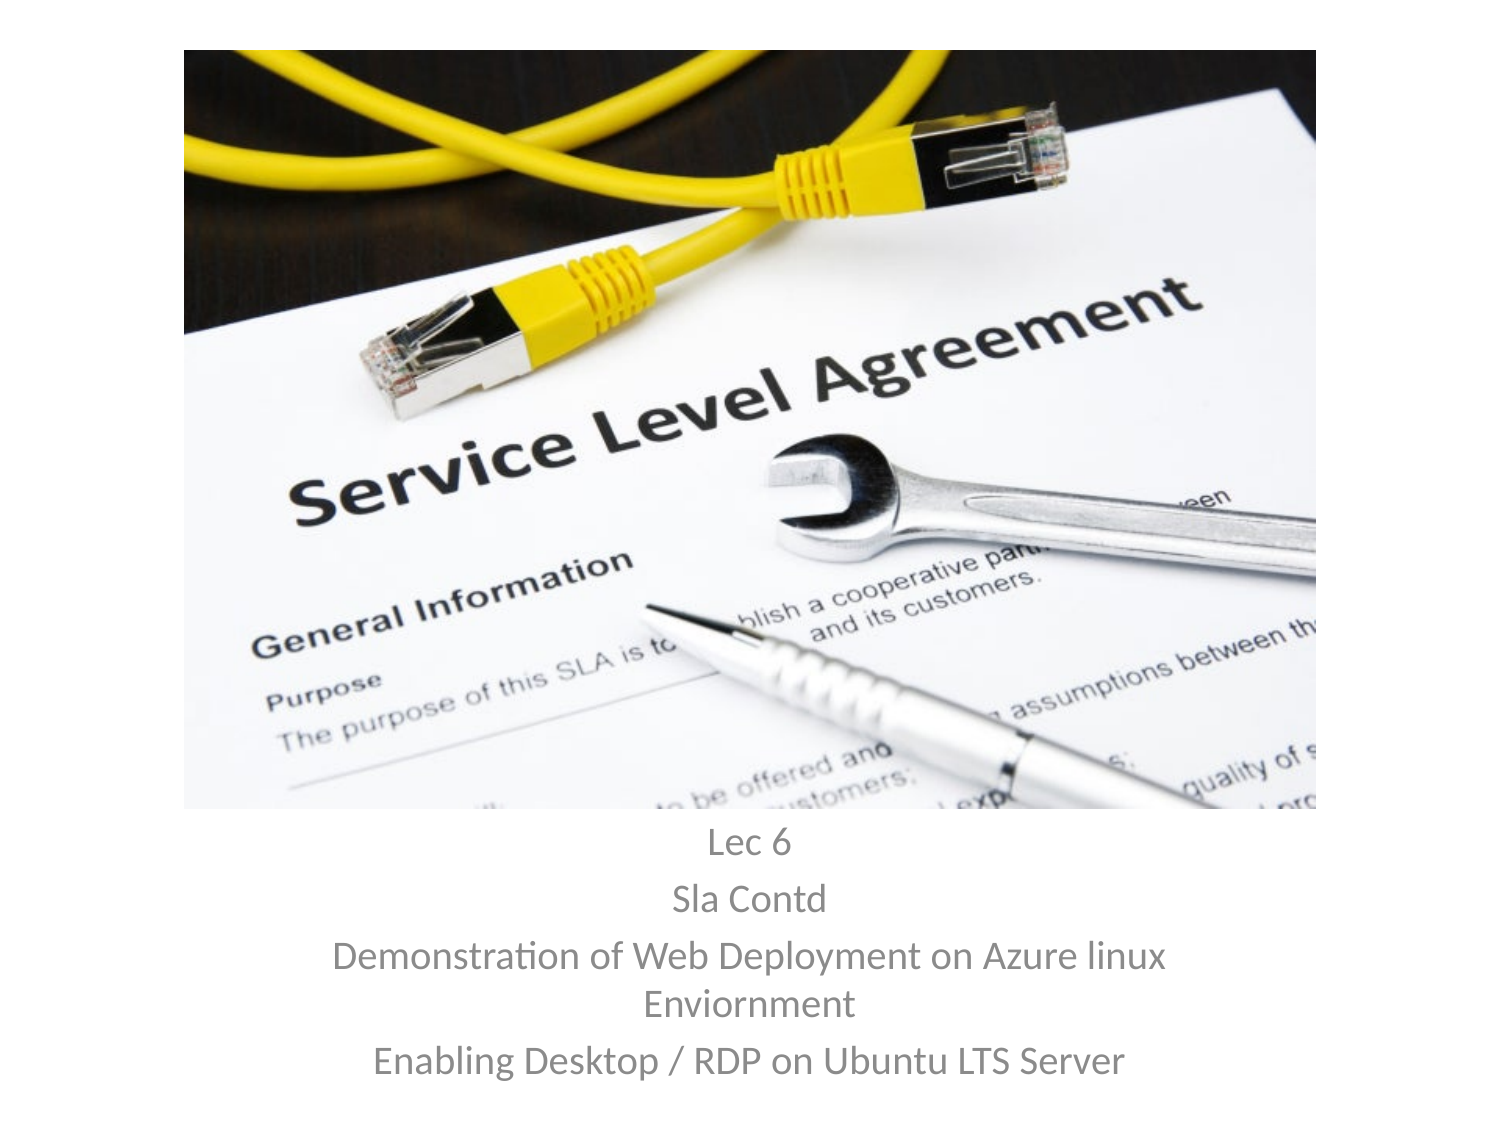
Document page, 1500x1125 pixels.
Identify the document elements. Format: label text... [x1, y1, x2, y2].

picture [184, 50, 1316, 809]
subtitle Lec 6 Sla Contd Demonstration of Web Deployment on Azure linux Enviornment Enabling Desktop / RDP on Ubuntu LTS Server [225, 816, 1275, 1095]
